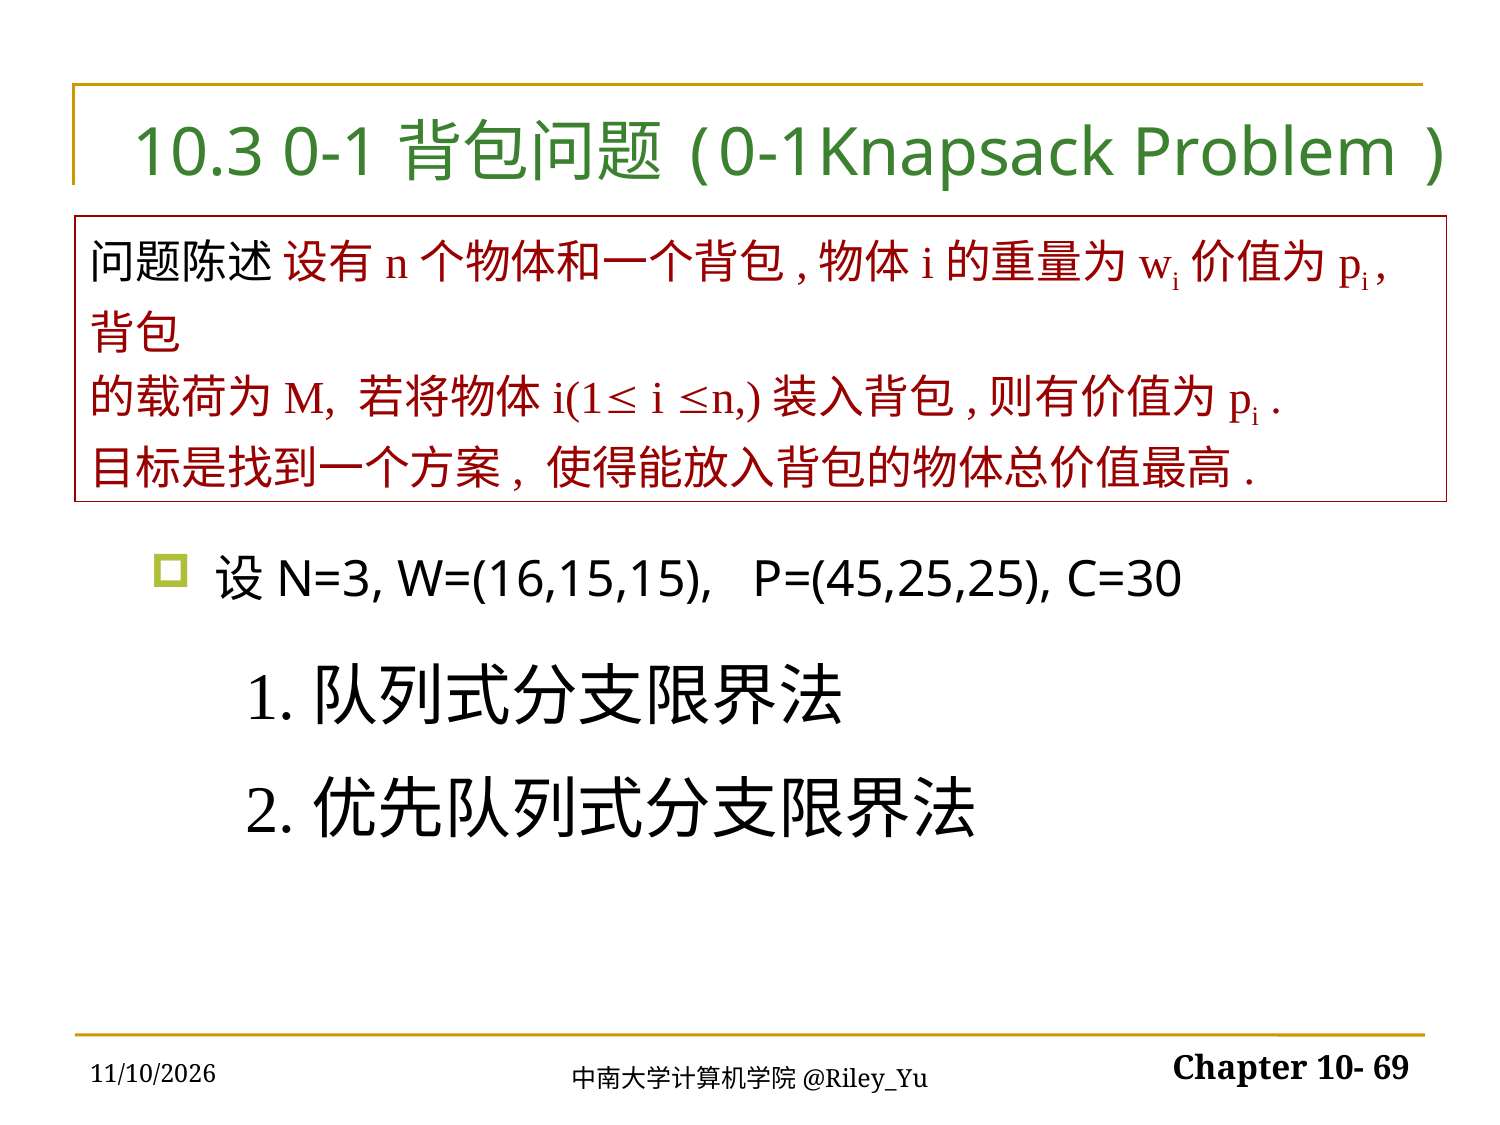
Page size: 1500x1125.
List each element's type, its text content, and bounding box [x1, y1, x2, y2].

text_box 1.队列式分支限界法 2.优先队列式分支限界法 [230, 645, 1164, 967]
footer 中南大学计算机学院@Riley_Yu [512, 1024, 988, 1101]
text_box 设N=3, W=(16,15,15), P=(45,25,25), C=30 [135, 527, 1294, 614]
slide_number Chapter 10- 69 [1074, 1023, 1426, 1100]
text_box 10.3 0-1背包问题(0-1Knapsack Problem ) [100, 101, 1483, 197]
text_box 问题陈述 设有n个物体和一个背包,物体i的重量为wi价值为pi ,背包 的载荷为M, 若将物体i(1 i n,)装入背包,则有价值为pi . 目标是找到一个方案, 使得能放入背包的物体总价值最高. [74, 216, 1447, 502]
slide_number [74, 1023, 426, 1100]
